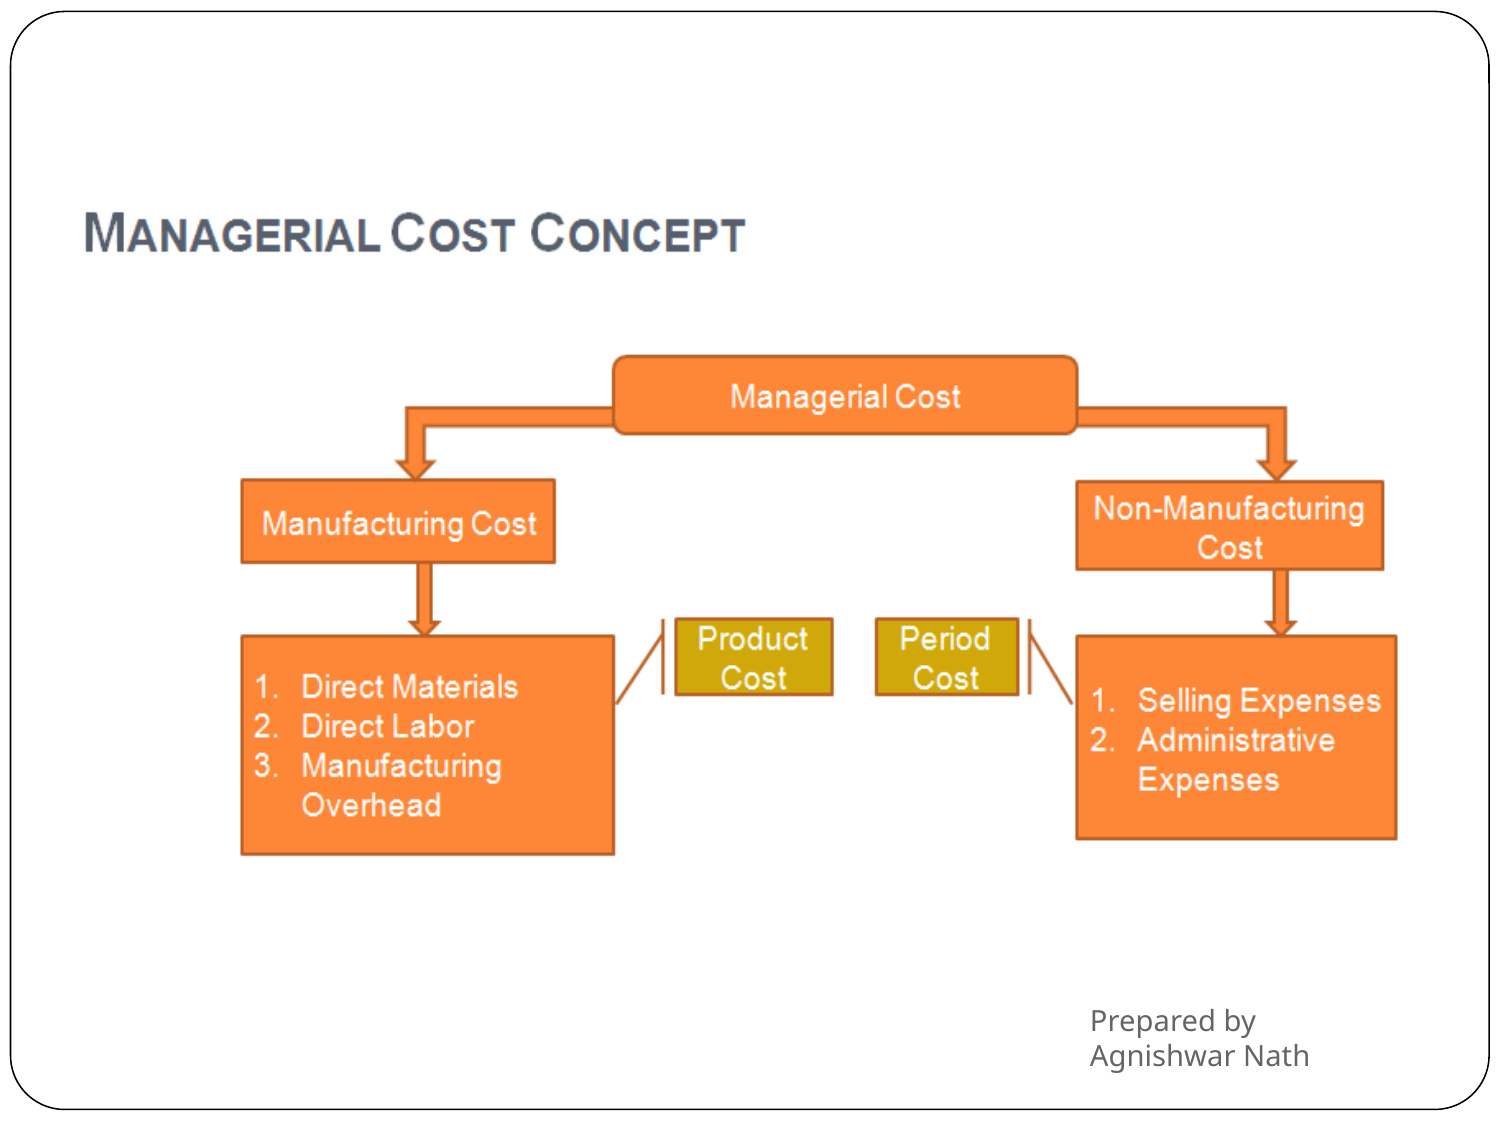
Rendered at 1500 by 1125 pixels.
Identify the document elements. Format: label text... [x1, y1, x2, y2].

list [49, 187, 1438, 1001]
footer Prepared by Agnishwar Nath [1074, 1008, 1388, 1075]
